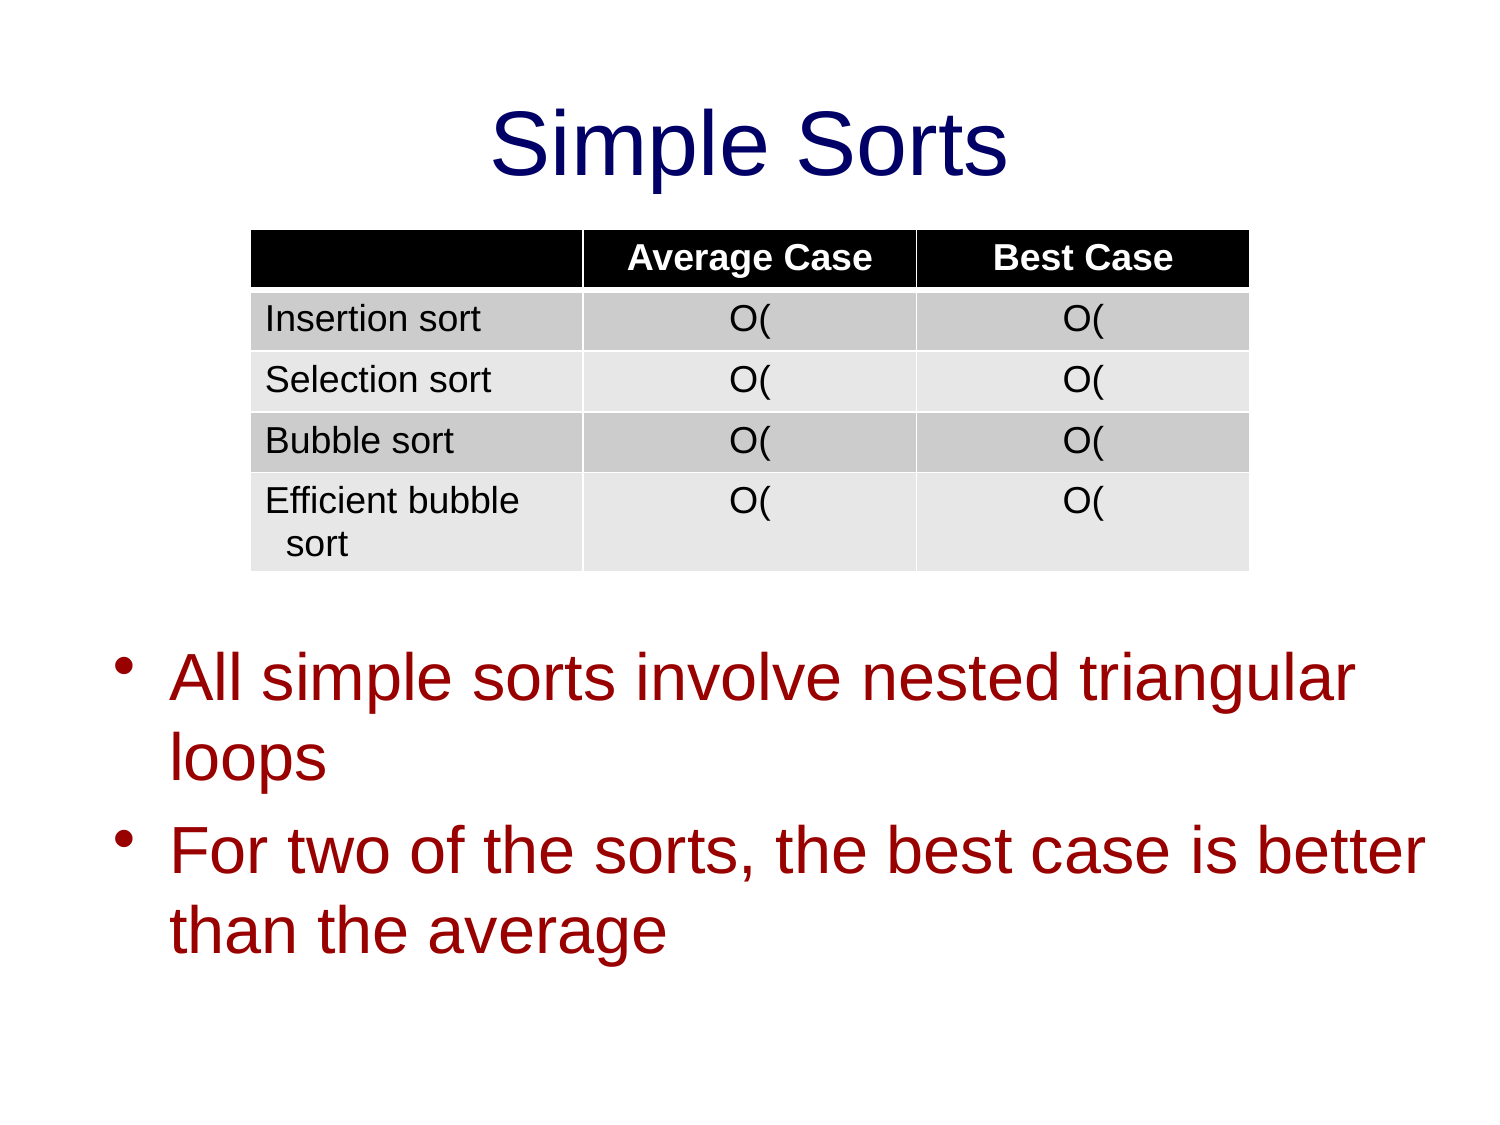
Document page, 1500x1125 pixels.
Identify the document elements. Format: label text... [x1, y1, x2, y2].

title Simple Sorts [75, 45, 1425, 233]
list [75, 262, 1436, 1005]
text_box All simple sorts involve nested triangular loops For two of the sorts, the best case is better than the average [97, 626, 1448, 1005]
